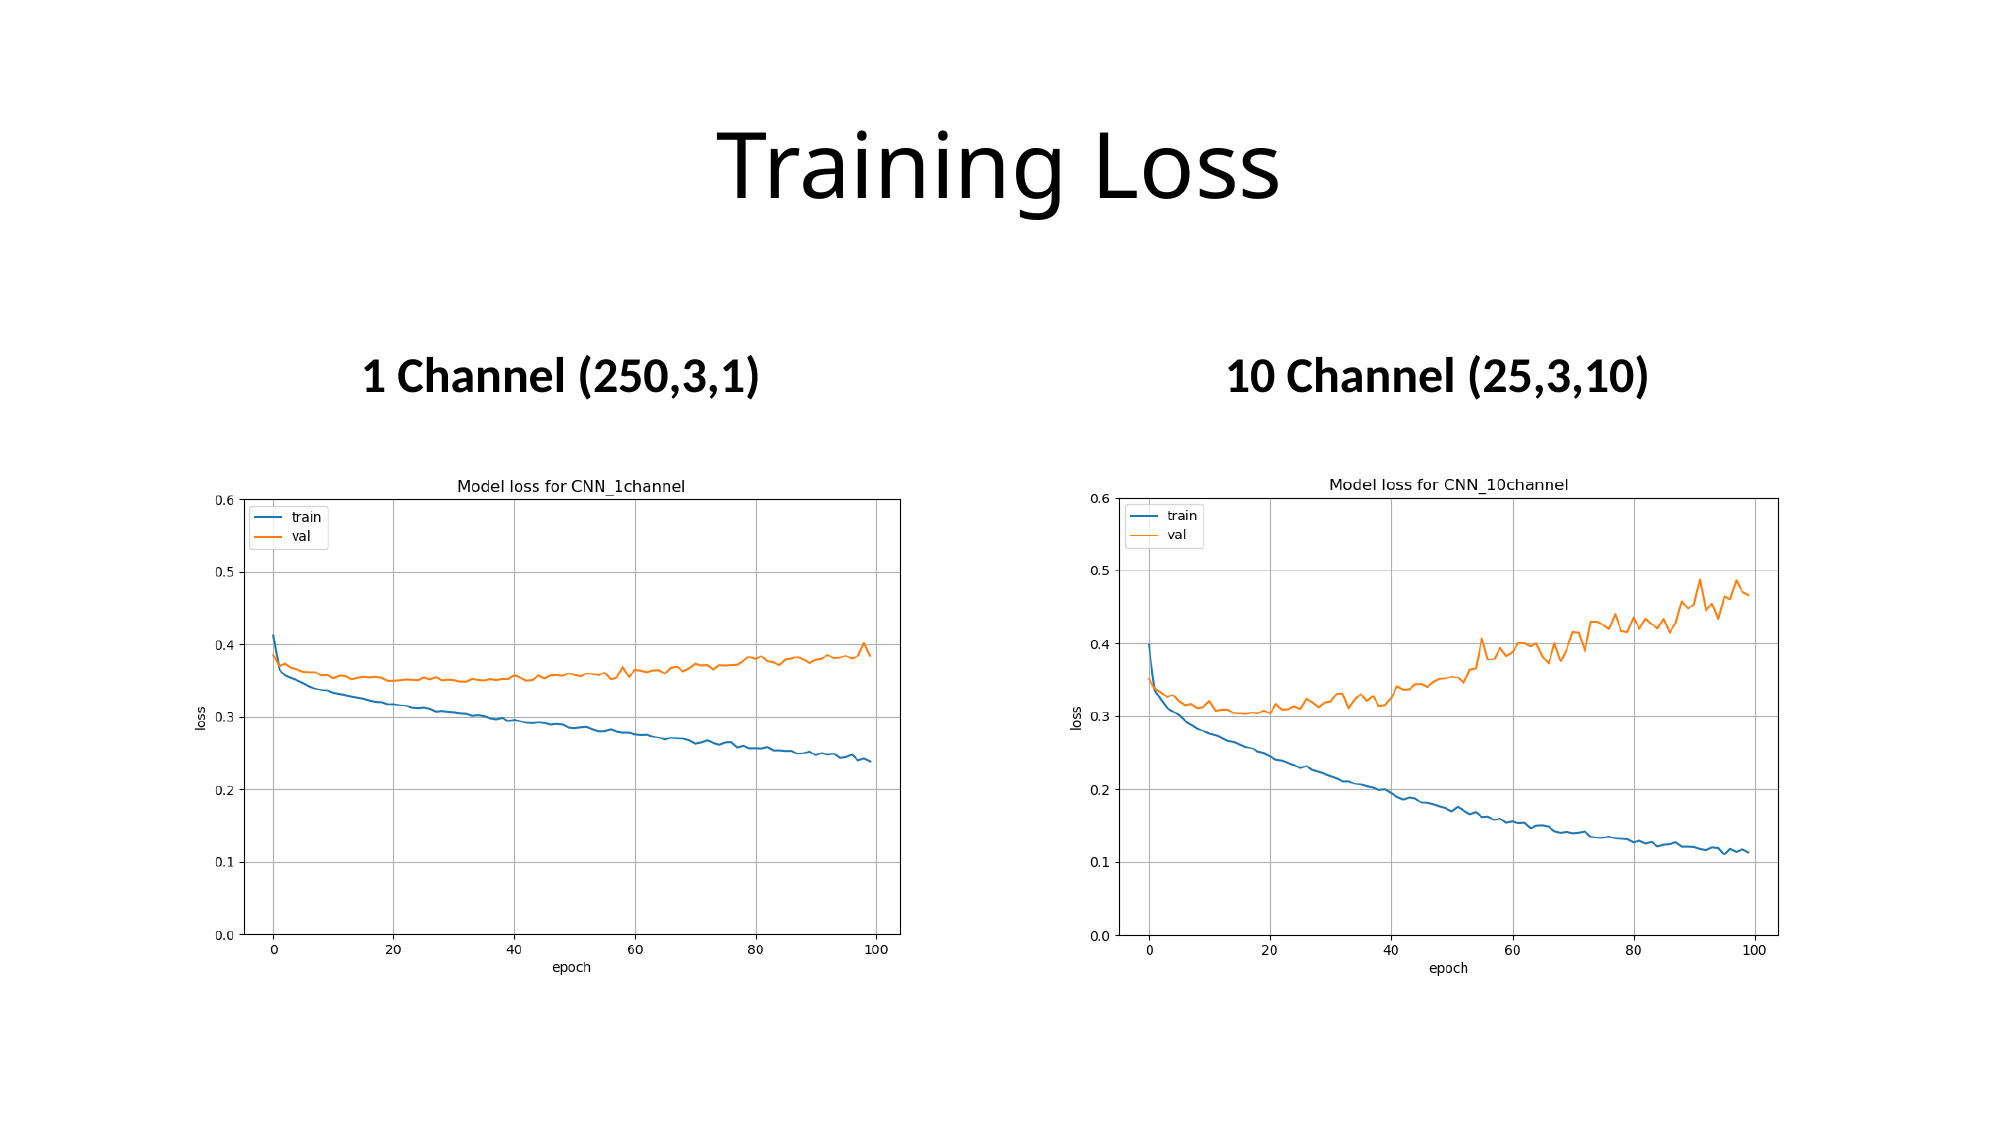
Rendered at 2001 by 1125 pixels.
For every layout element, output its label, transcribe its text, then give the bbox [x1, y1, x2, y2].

list 1 Channel (250,3,1) [137, 275, 984, 411]
title Training Loss [137, 59, 1863, 278]
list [137, 431, 984, 996]
list 10 Channel (25,3,10) [1012, 275, 1863, 411]
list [1012, 429, 1863, 997]
